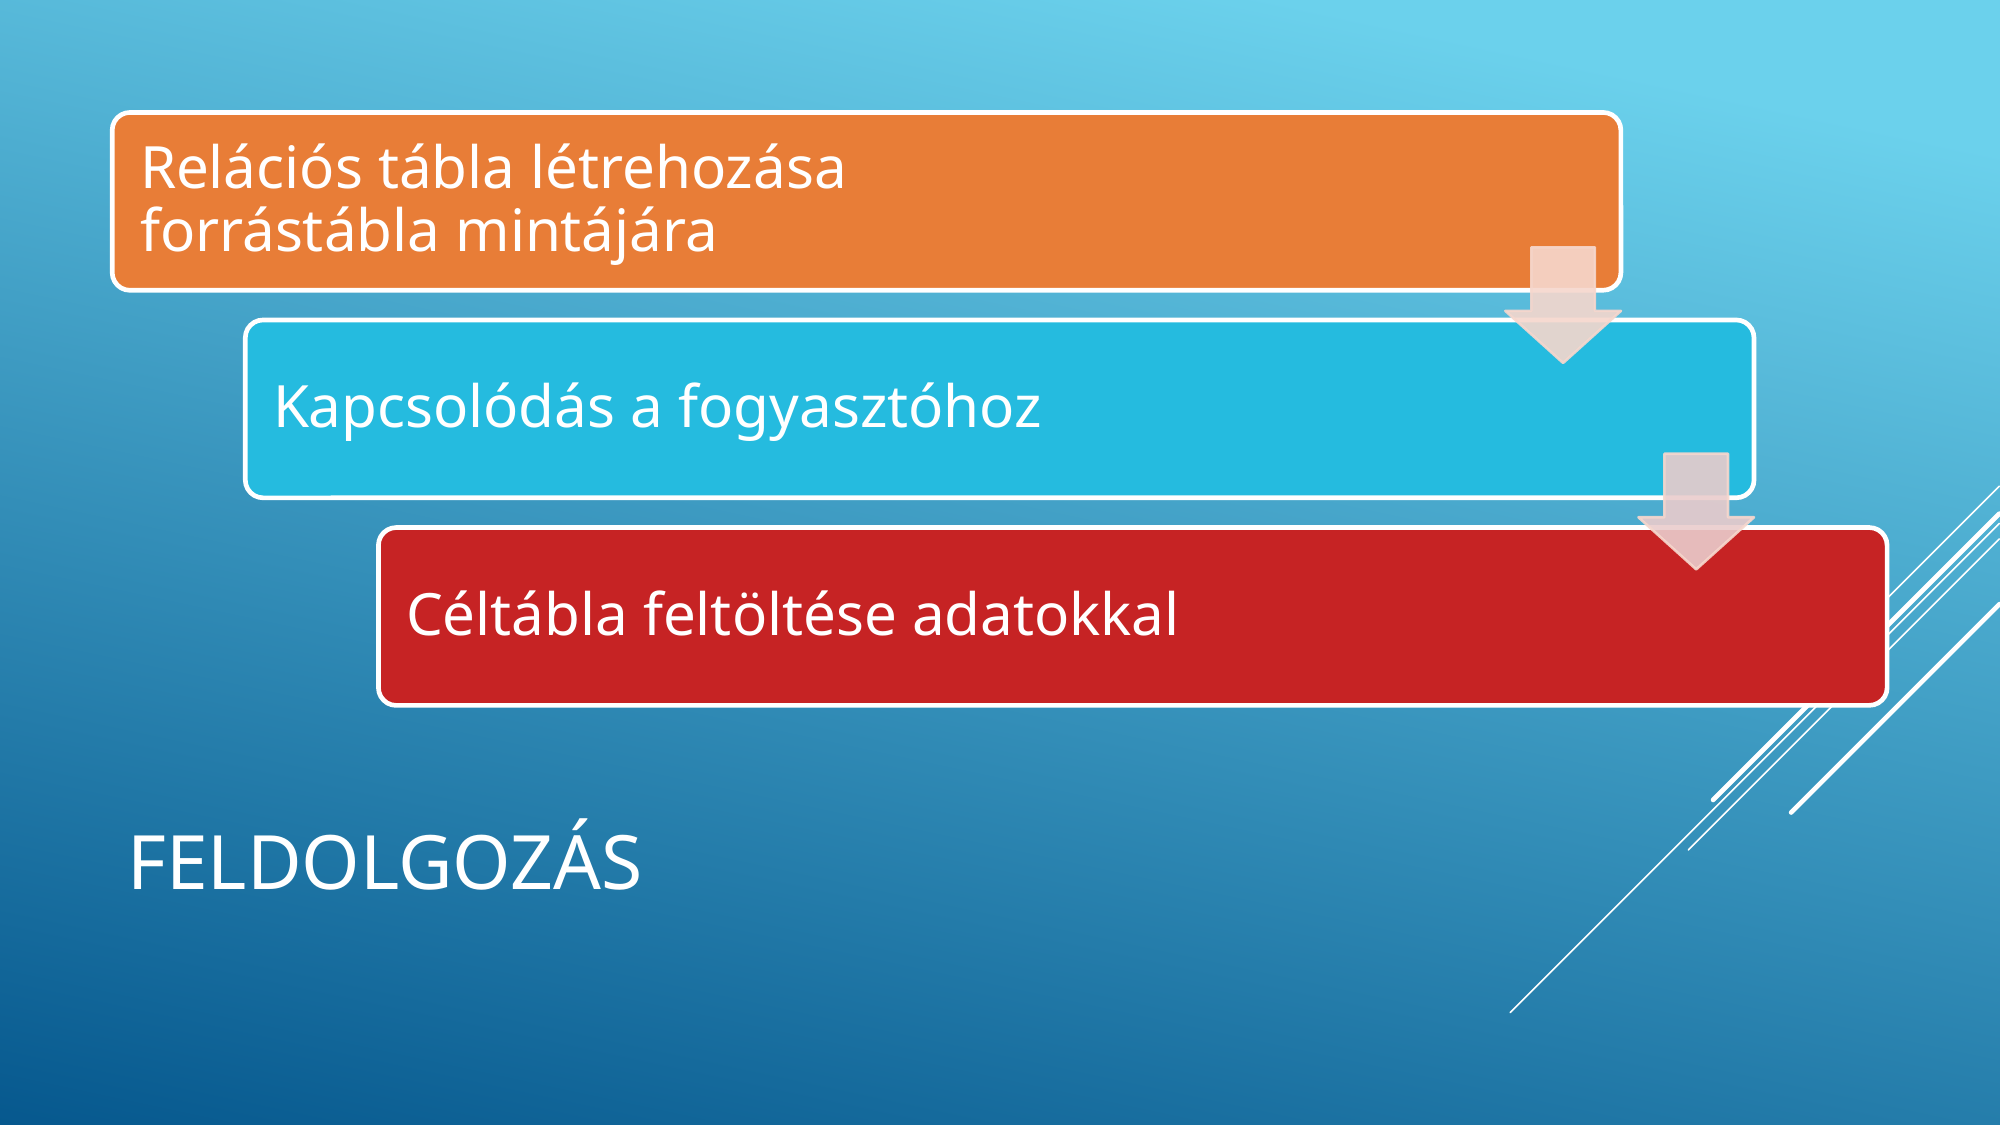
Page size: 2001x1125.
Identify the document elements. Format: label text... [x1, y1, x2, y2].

title Feldolgozás [112, 736, 1513, 984]
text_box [111, 112, 1888, 706]
